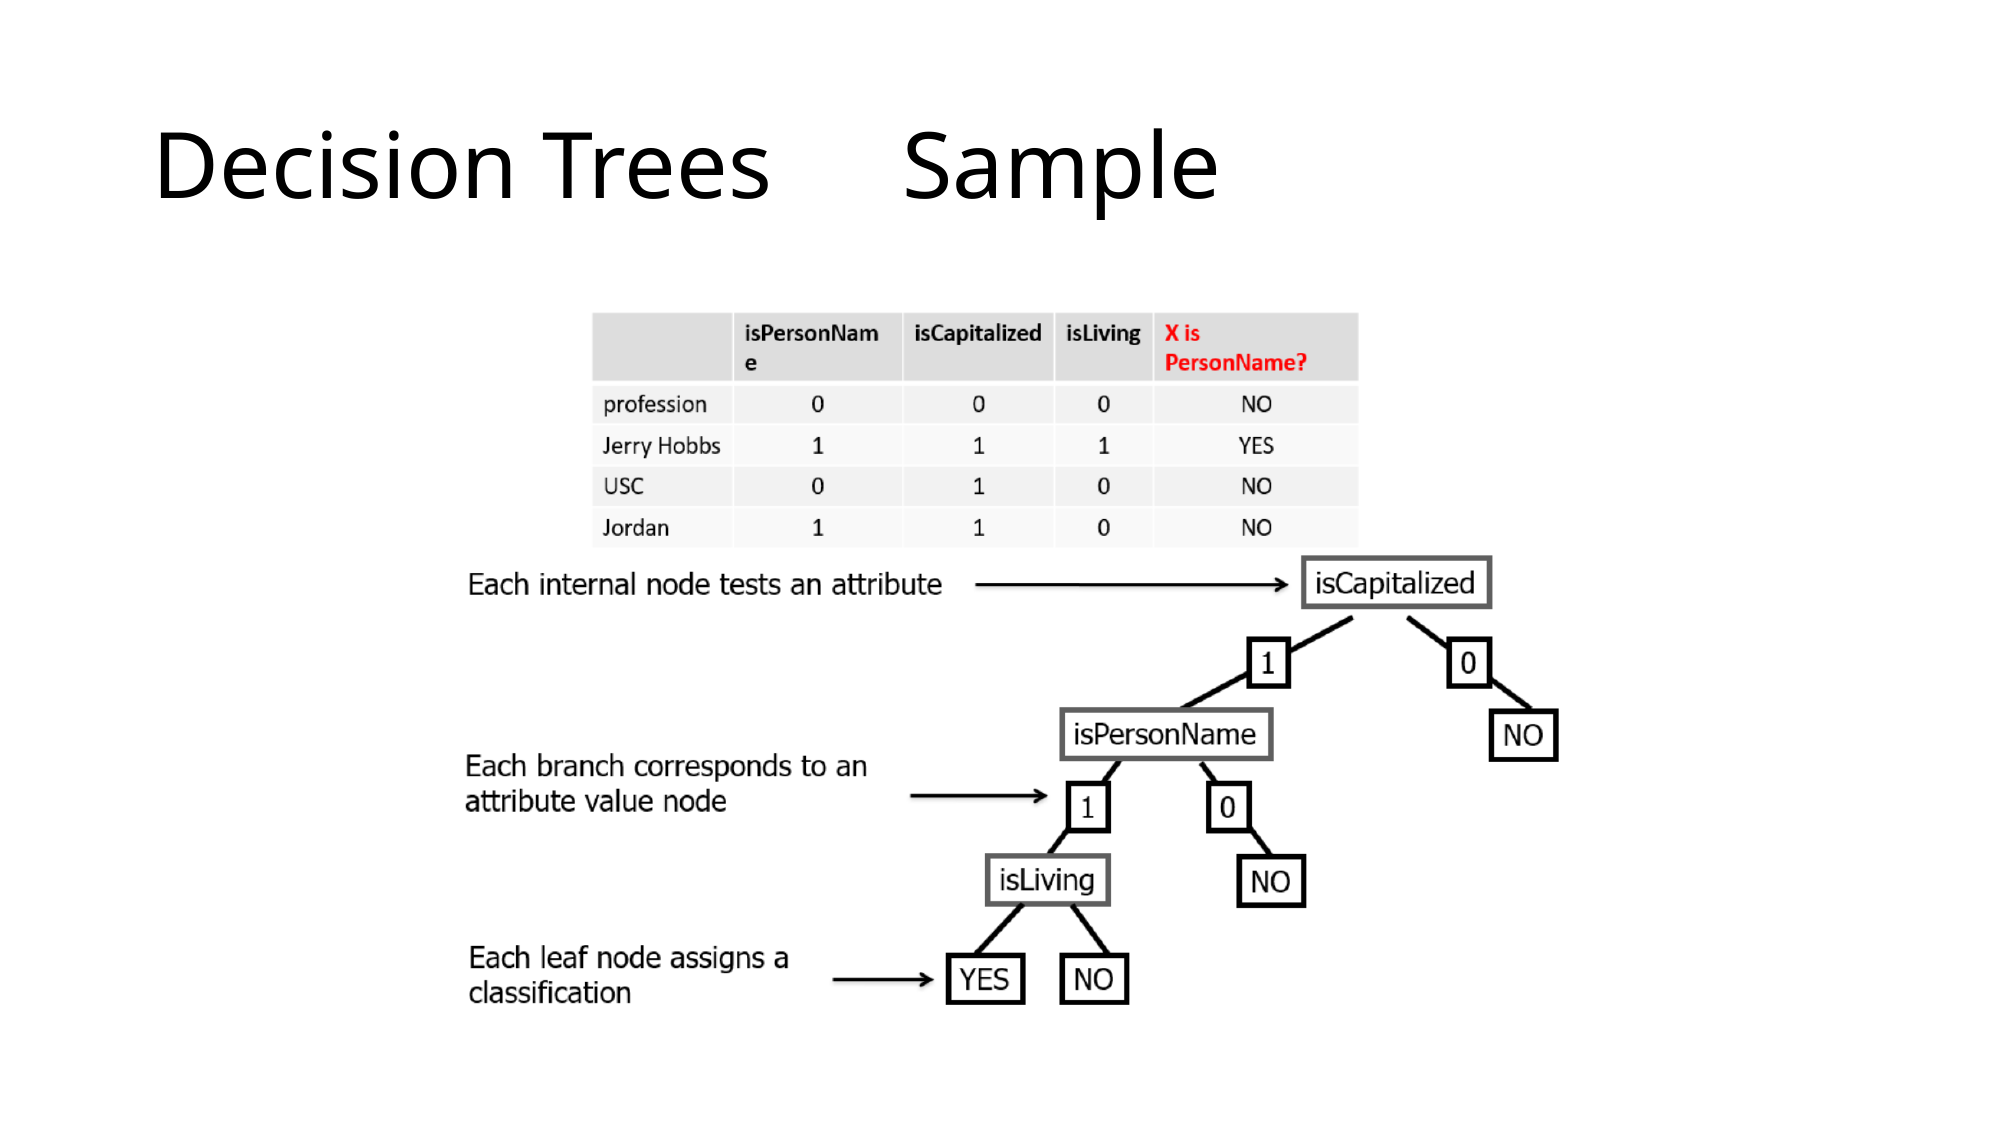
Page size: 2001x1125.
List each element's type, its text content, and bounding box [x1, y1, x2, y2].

title Decision Trees Sample [137, 59, 1863, 278]
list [434, 299, 1566, 1014]
